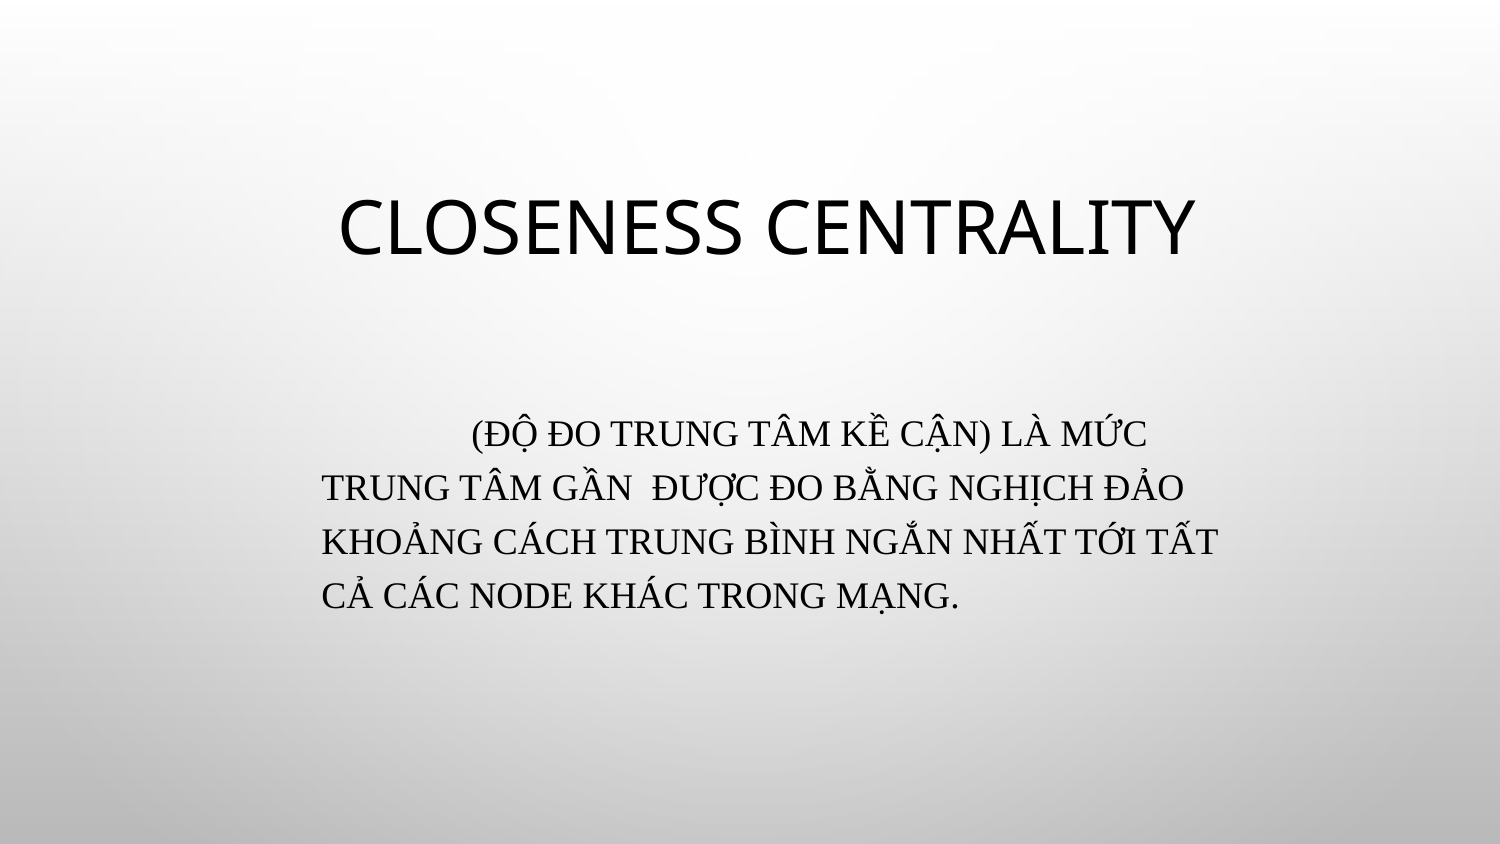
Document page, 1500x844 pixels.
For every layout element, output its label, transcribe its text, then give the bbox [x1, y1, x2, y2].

subtitle (Độ đo trung tâm kề cận) là Mức trung tâm gần được đo bằng nghịch đảo khoảng cách trung bình ngắn nhất tới tất cả các node khác trong mạng. [278, 384, 1290, 605]
picture [0, 0, 1500, 844]
title Closeness centrality [304, 95, 1230, 287]
